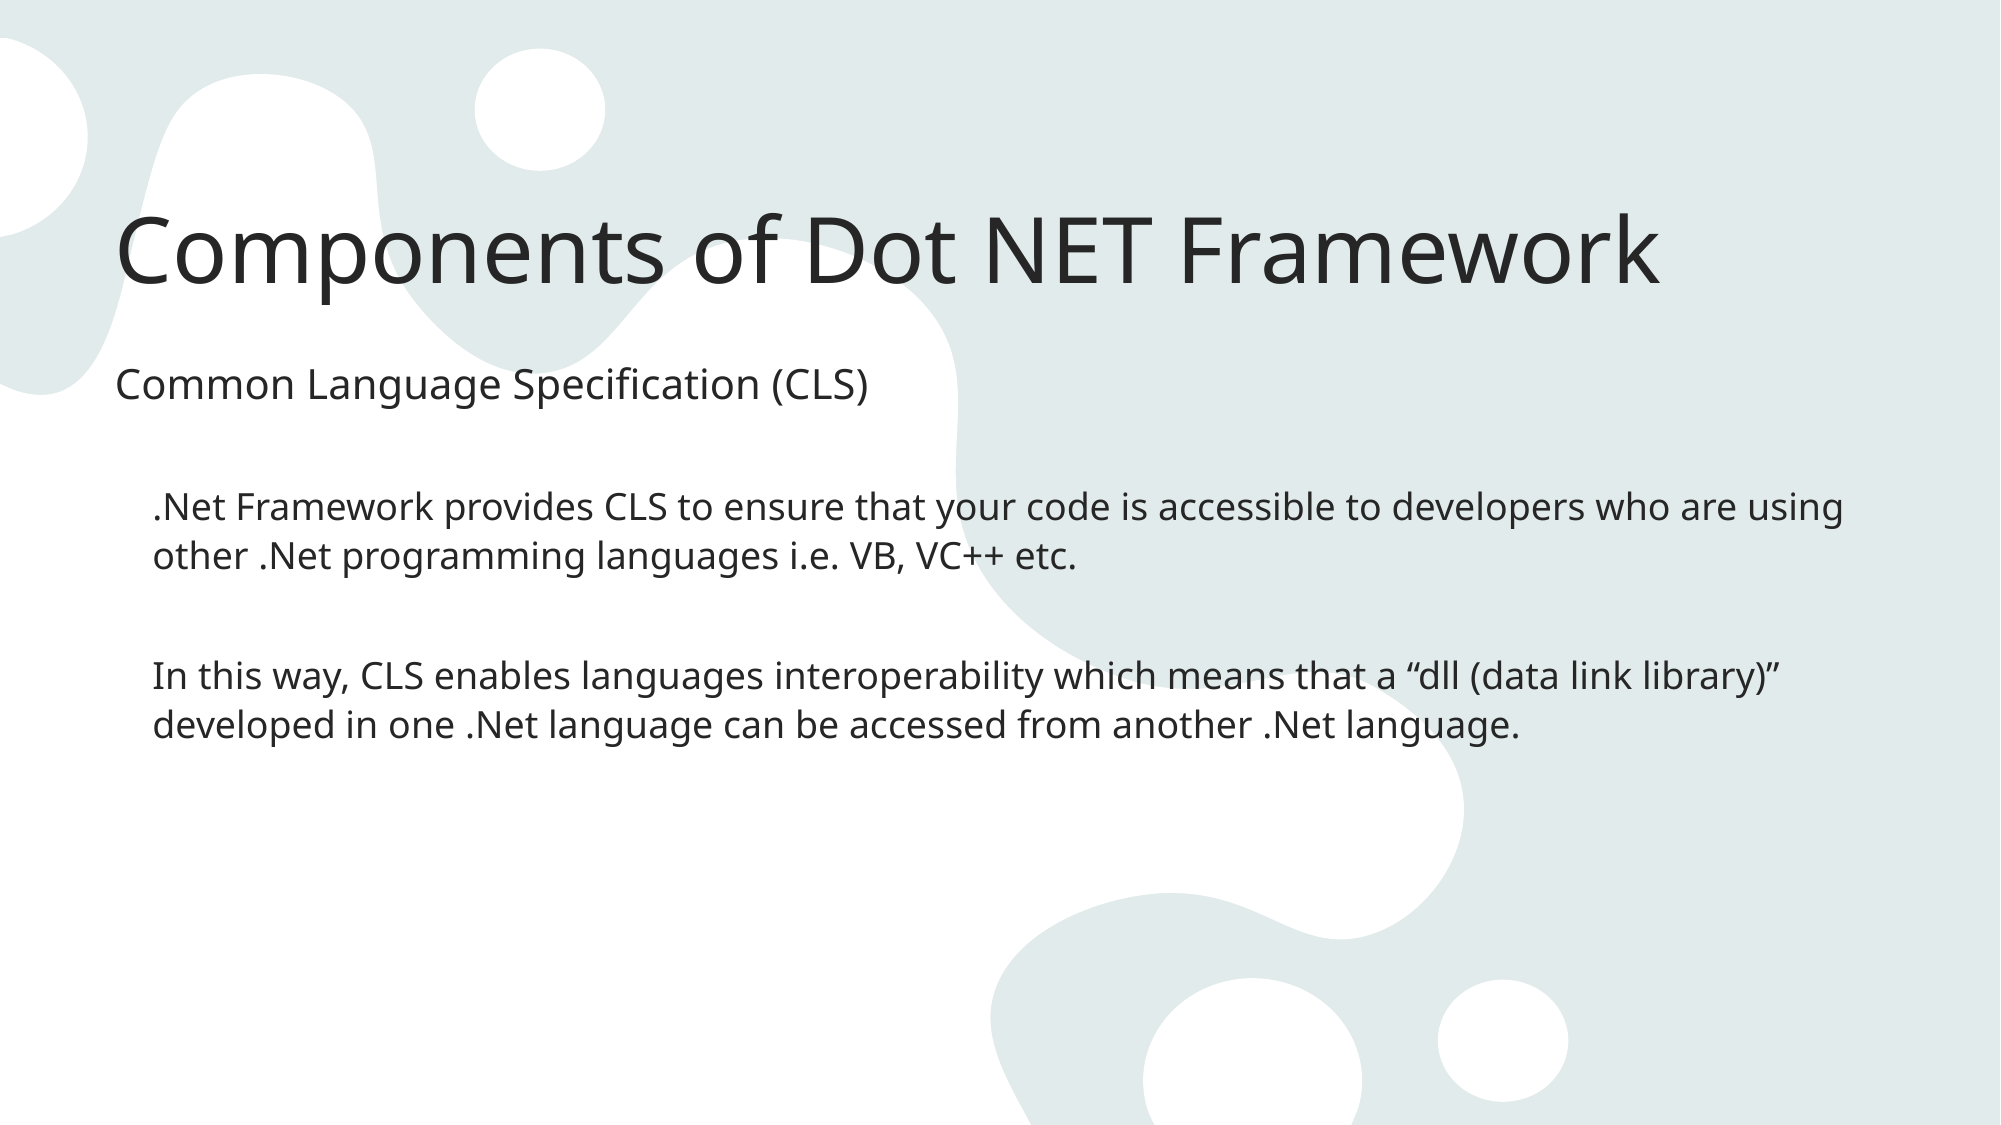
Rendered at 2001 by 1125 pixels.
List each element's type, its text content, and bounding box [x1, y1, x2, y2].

title Components of Dot NET Framework [99, 91, 1900, 309]
list Common Language Specification (CLS) .Net Framework provides CLS to ensure that your code is accessible to developers who are using other .Net programming languages i.e. VB, VC++ etc. In this way, CLS enables languages interoperability which means that a “dll (data link library)” developed in one .Net language can be accessed from another .Net language. [99, 345, 1900, 1008]
